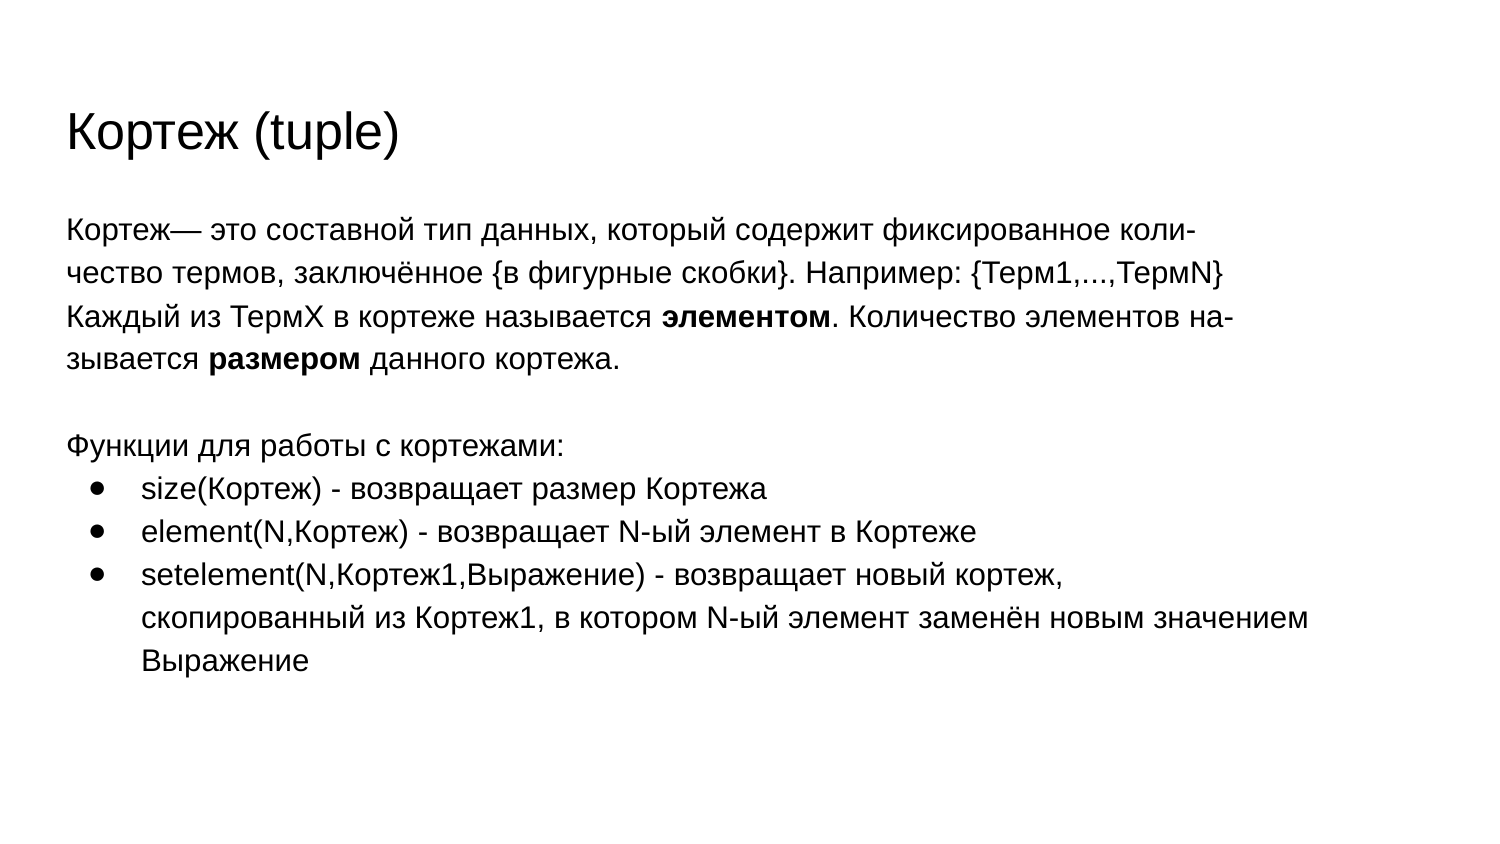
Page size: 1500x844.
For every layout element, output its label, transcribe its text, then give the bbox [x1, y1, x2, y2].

list Кортеж— это составной тип данных, который содержит фиксированное коли- чество термов, заключённое {в фигурные скобки}. Например: {Терм1,...,ТермN} Каждый из ТермX в кортеже называется элементом. Количество элементов на- зывается размером данного кортежа. Функции для работы с кортежами: size(Кортеж) - возвращает размер Кортежа element(N,Кортеж) - возвращает N-ый элемент в Кортеже setelement(N,Кортеж1,Выражение) - возвращает новый кортеж, скопированный из Кортеж1, в котором N-ый элемент заменён новым значением Выражение [51, 189, 1449, 750]
title Кортеж (tuple) [51, 72, 1449, 167]
